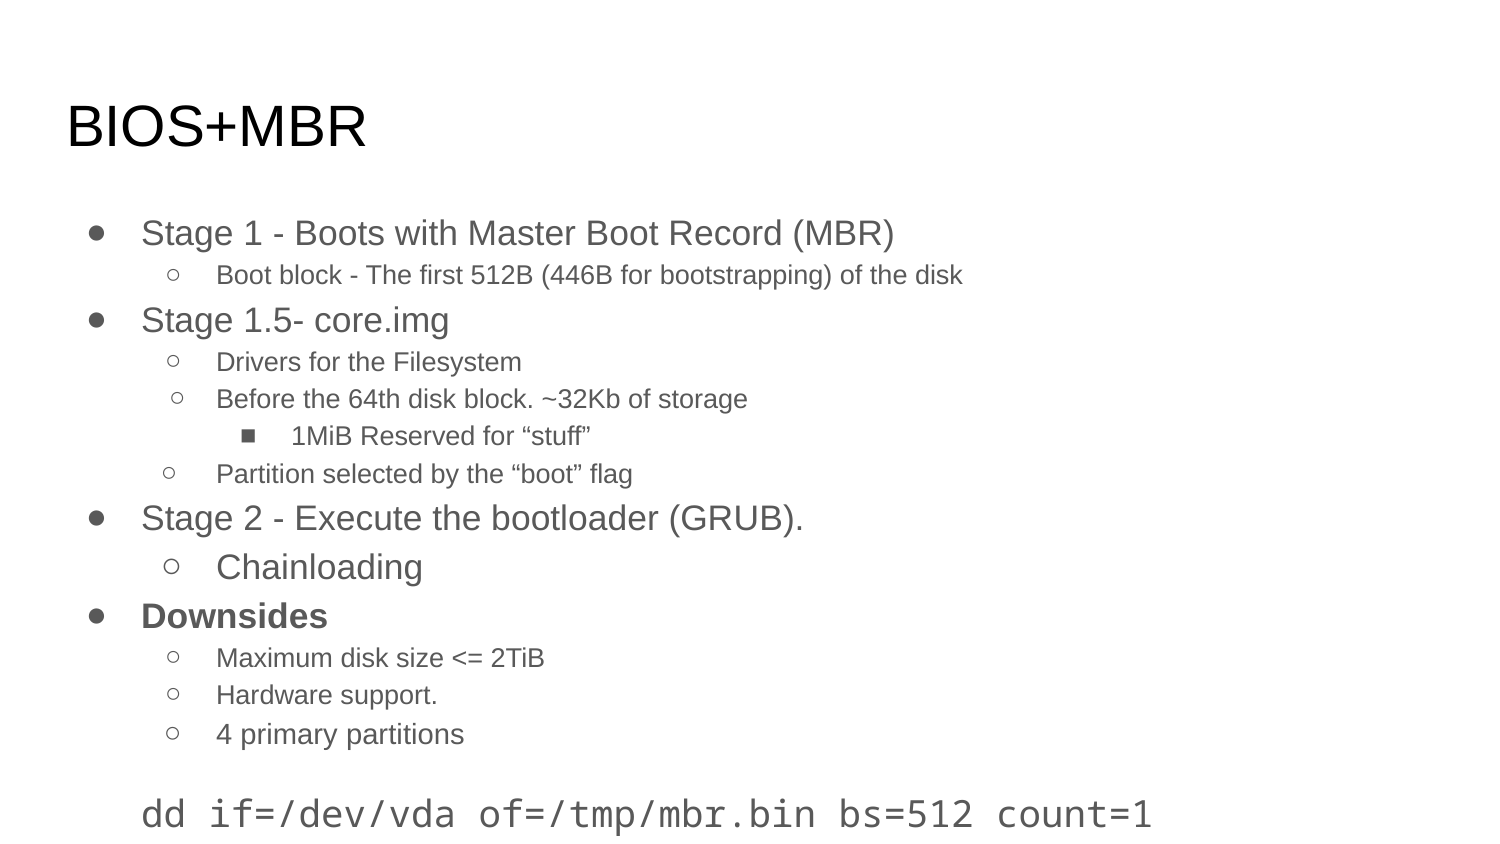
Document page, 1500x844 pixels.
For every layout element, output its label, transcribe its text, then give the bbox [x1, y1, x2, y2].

title BIOS+MBR [51, 72, 1449, 167]
list Stage 1 - Boots with Master Boot Record (MBR) Boot block - The first 512B (446B for bootstrapping) of the disk Stage 1.5- core.img Drivers for the Filesystem Before the 64th disk block. ~32Kb of storage 1MiB Reserved for “stuff” Partition selected by the “boot” flag Stage 2 - Execute the bootloader (GRUB). Chainloading Downsides Maximum disk size <= 2TiB Hardware support. 4 primary partitions dd if=/dev/vda of=/tmp/mbr.bin bs=512 count=1 [51, 189, 1449, 750]
